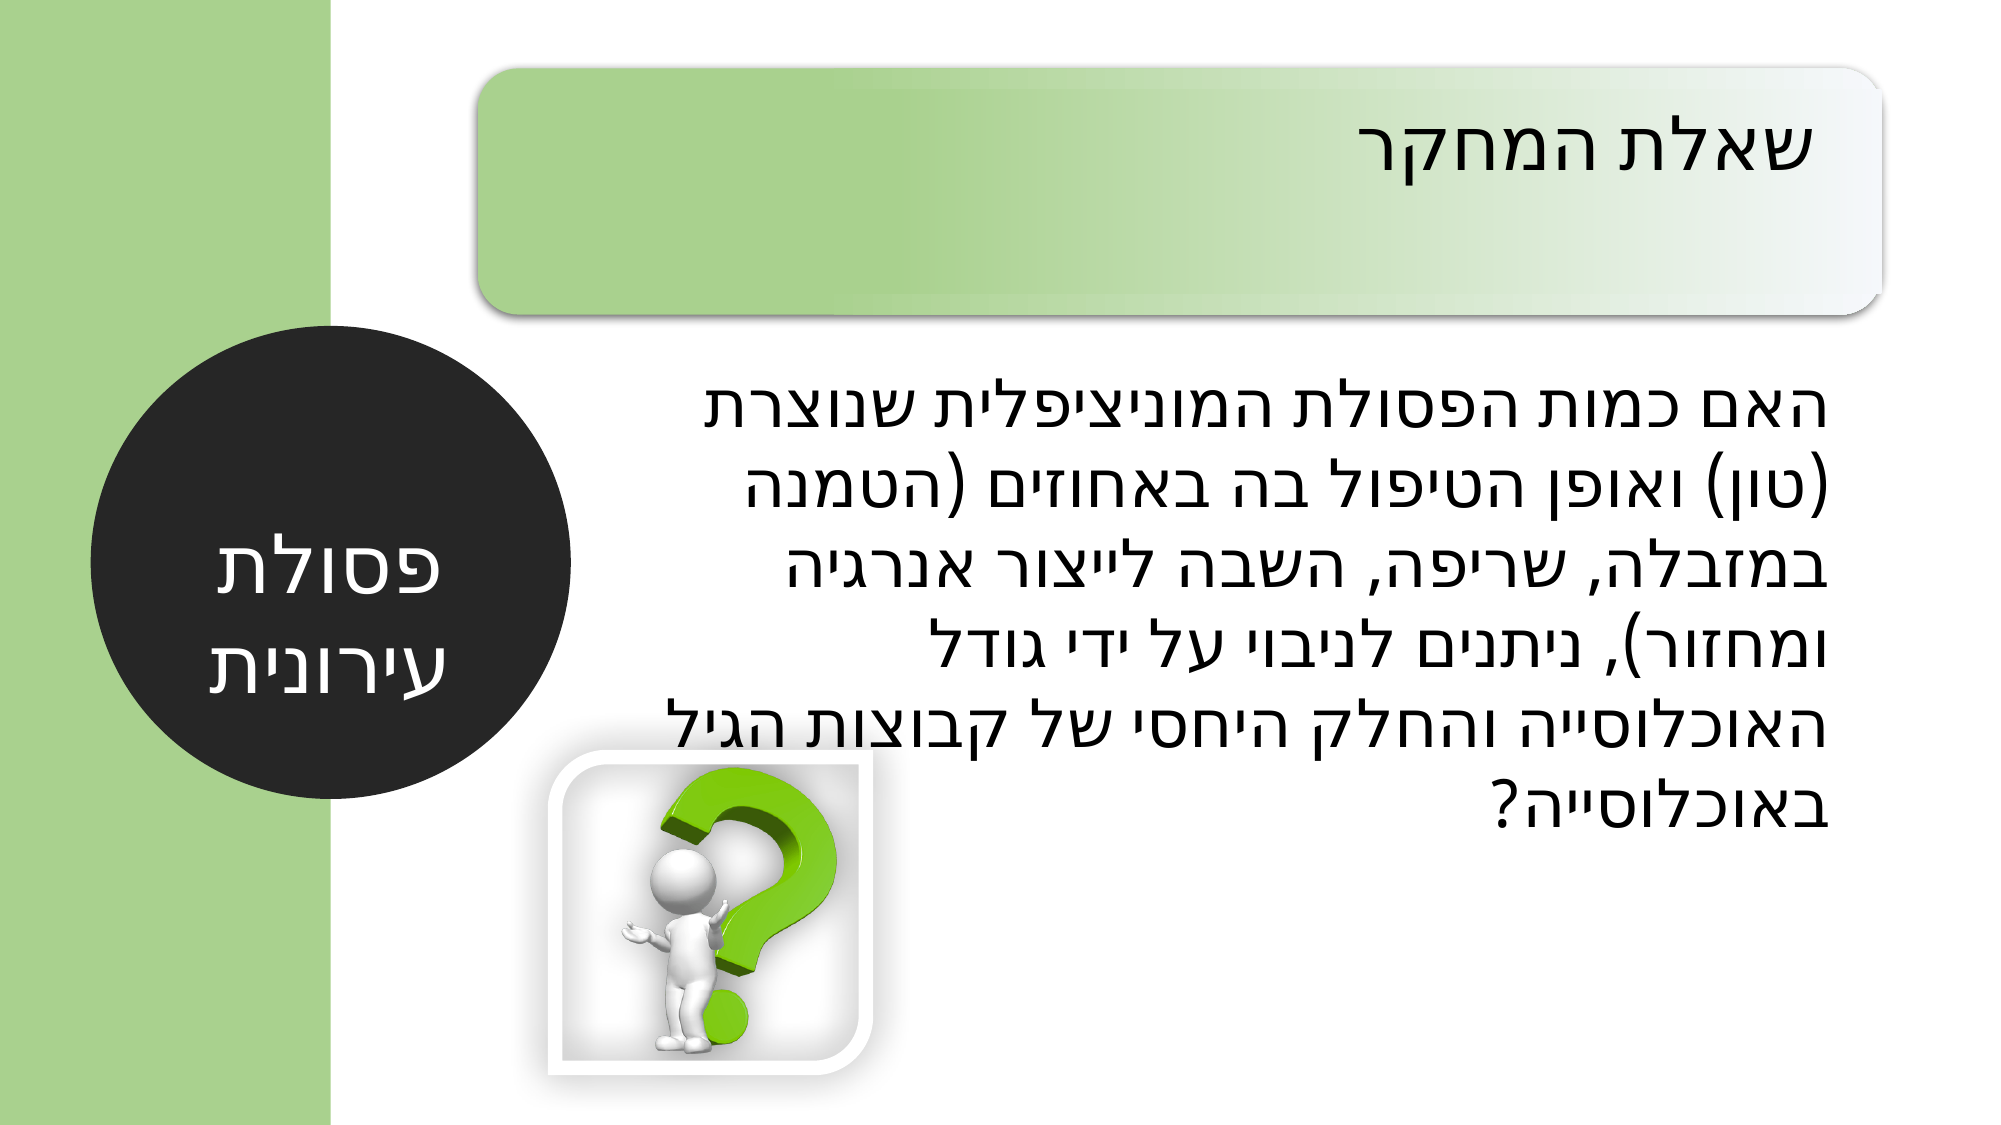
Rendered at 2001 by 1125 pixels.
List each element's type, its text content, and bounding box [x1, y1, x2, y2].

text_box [477, 68, 1882, 315]
text_box האם כמות הפסולת המוניציפלית שנוצרת (טון) ואופן הטיפול בה באחוזים (הטמנה במזבלה, שריפה, השבה לייצור אנרגיה ומחזור), ניתנים לניבוי על ידי גודל האוכלוסייה והחלק היחסי של קבוצות הגיל באוכלוסייה? [588, 353, 1847, 848]
text_box פסולת עירונית [105, 340, 557, 785]
text_box [0, 0, 332, 1125]
picture [555, 757, 866, 1068]
